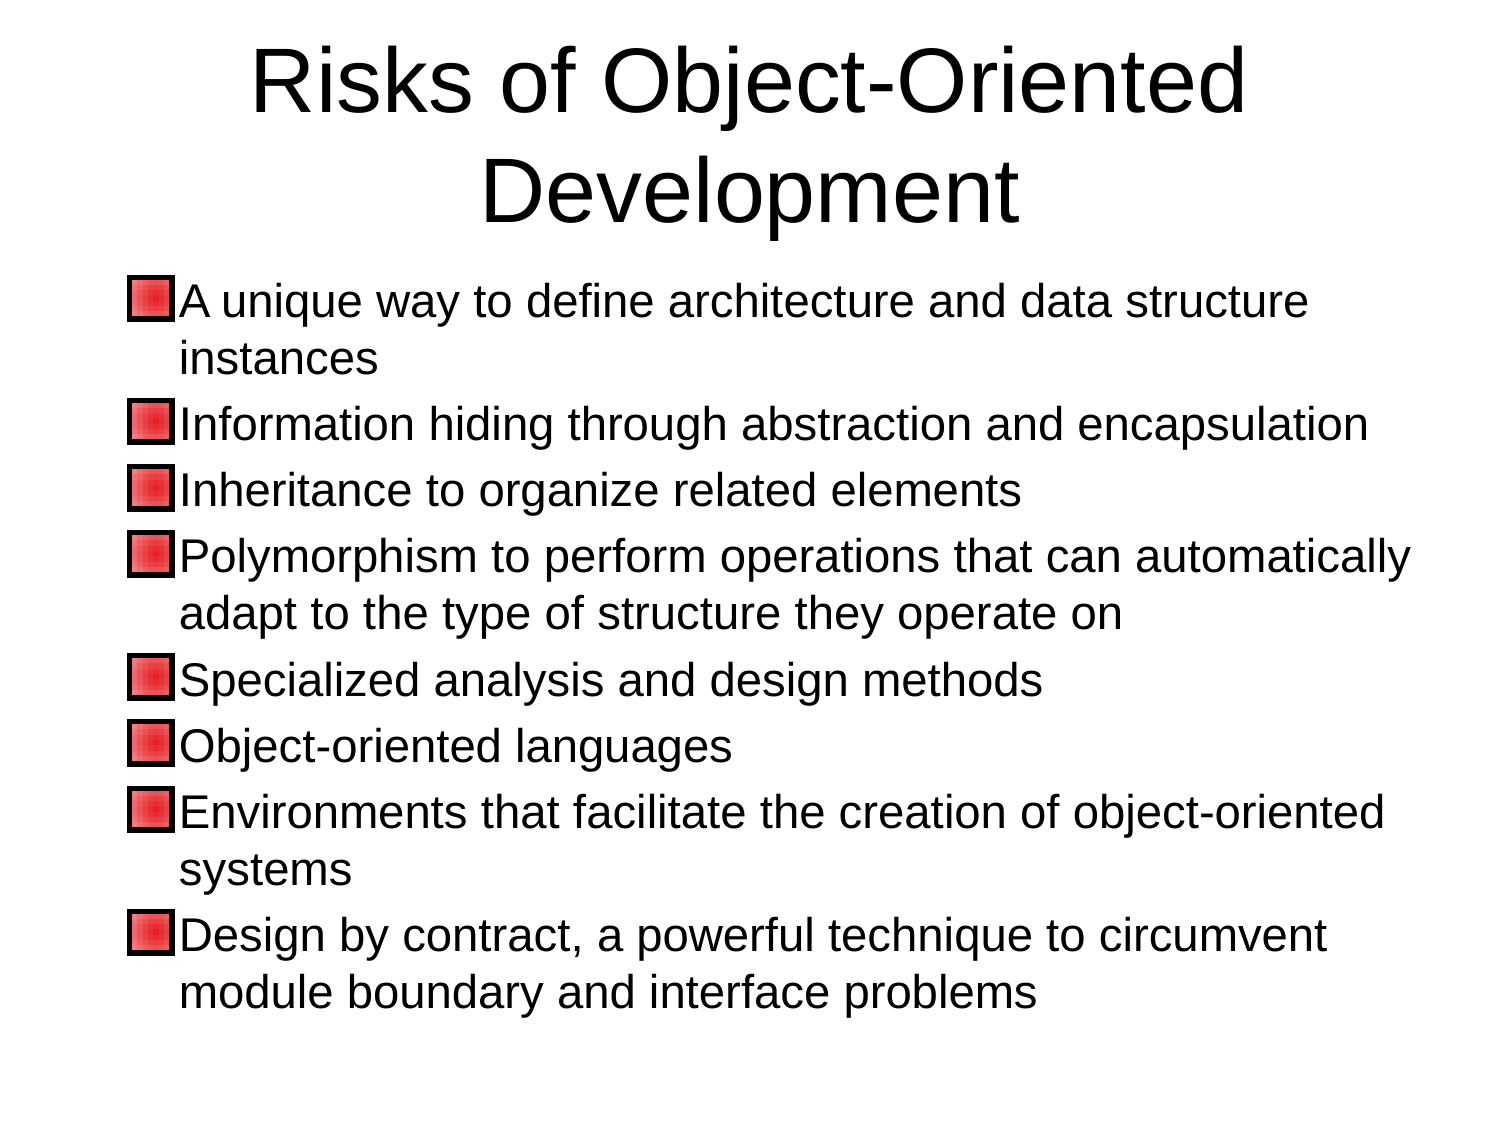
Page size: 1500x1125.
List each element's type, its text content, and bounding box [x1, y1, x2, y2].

picture [127, 653, 175, 701]
picture [127, 719, 175, 767]
picture [127, 464, 175, 512]
picture [127, 398, 175, 445]
picture [127, 530, 175, 578]
picture [127, 275, 175, 322]
title Risks of Object-Oriented Development [112, 37, 1388, 225]
picture [127, 786, 175, 833]
picture [127, 909, 175, 956]
list A unique way to define architecture and data structure instances Information hiding through abstraction and encapsulation Inheritance to organize related elements Polymorphism to perform operations that can automatically adapt to the type of structure they operate on Specialized analysis and design methods Object-oriented languages Environments that facilitate the creation of object-oriented systems Design by contract, a powerful technique to circumvent module boundary and interface problems [112, 262, 1438, 1088]
